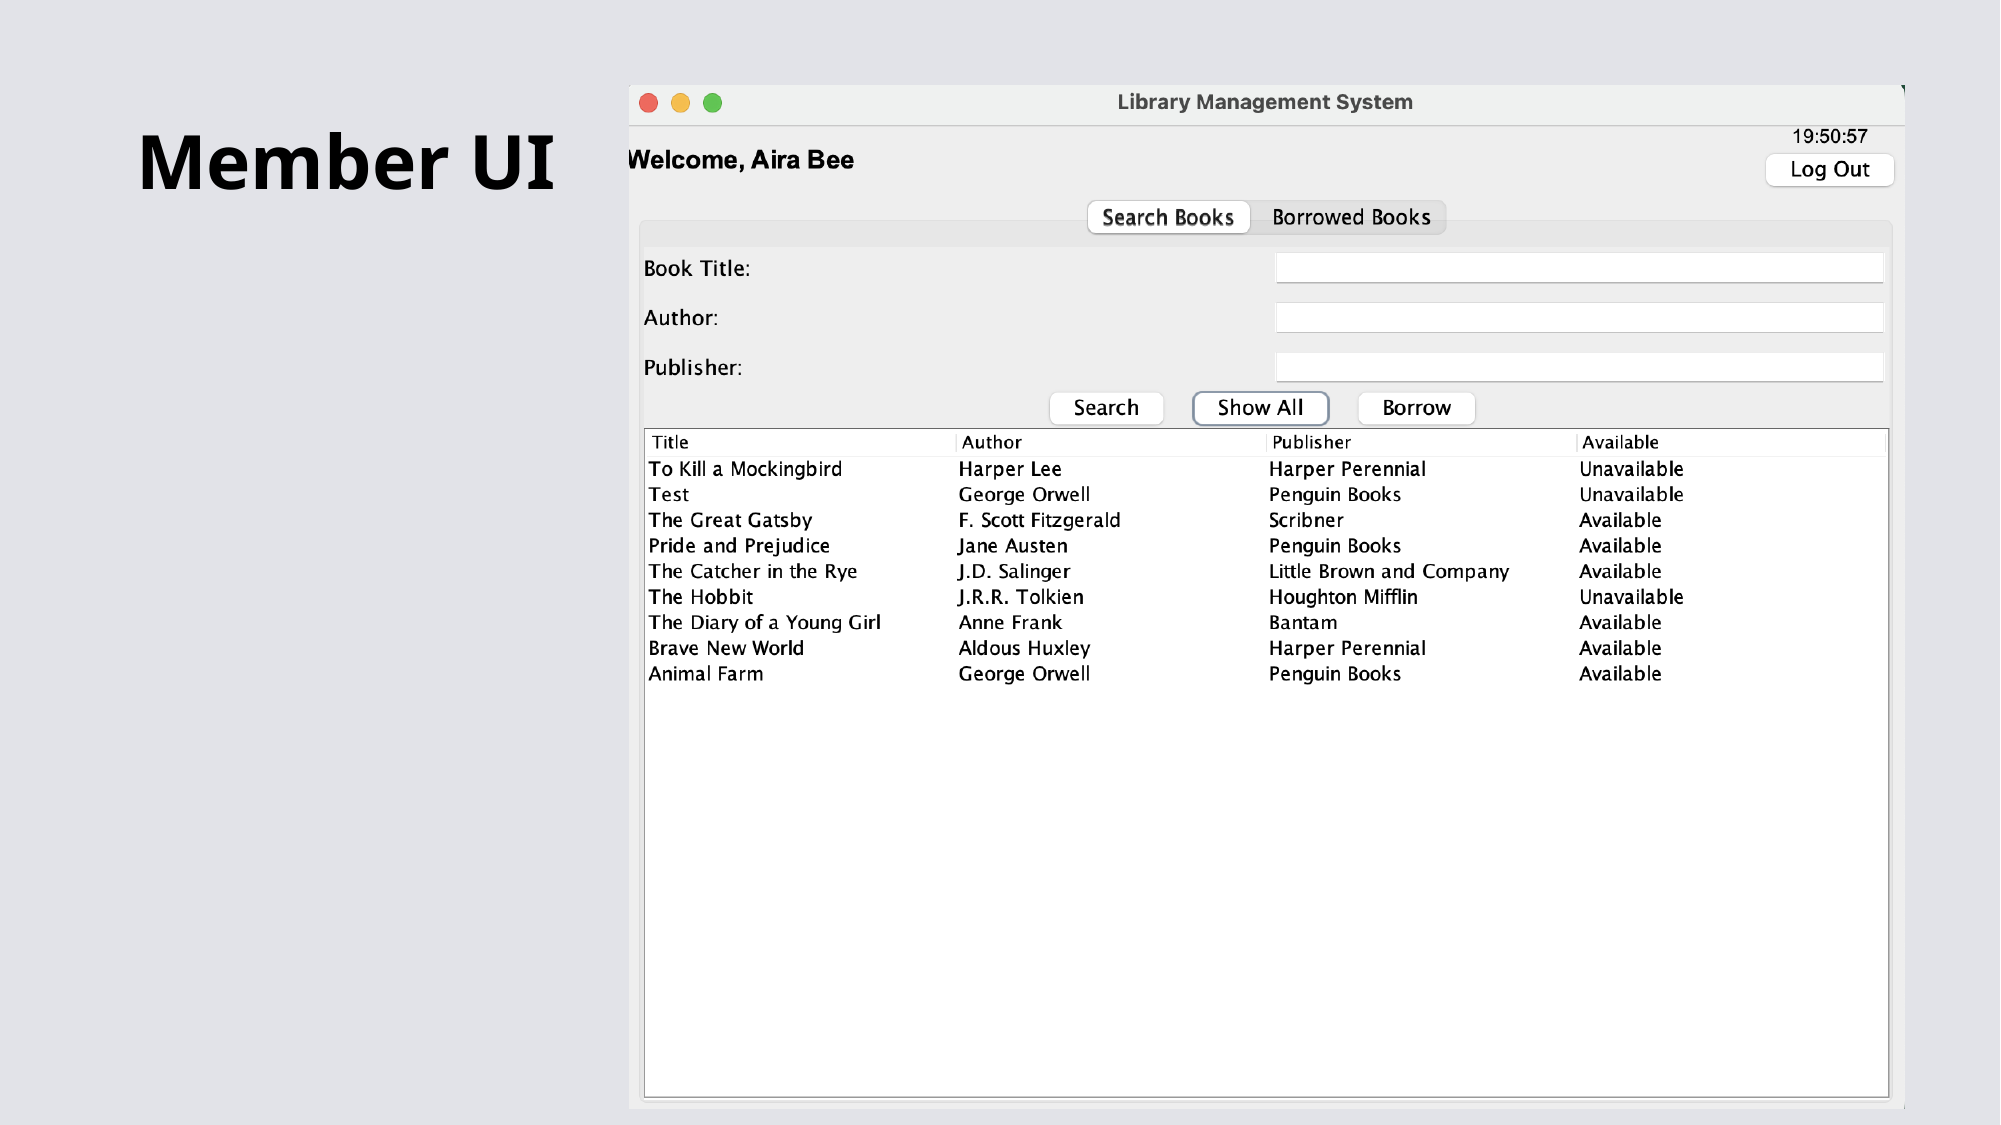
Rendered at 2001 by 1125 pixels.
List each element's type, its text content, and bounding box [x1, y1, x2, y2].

text_box Member UI [121, 106, 629, 212]
picture [629, 85, 1905, 1109]
